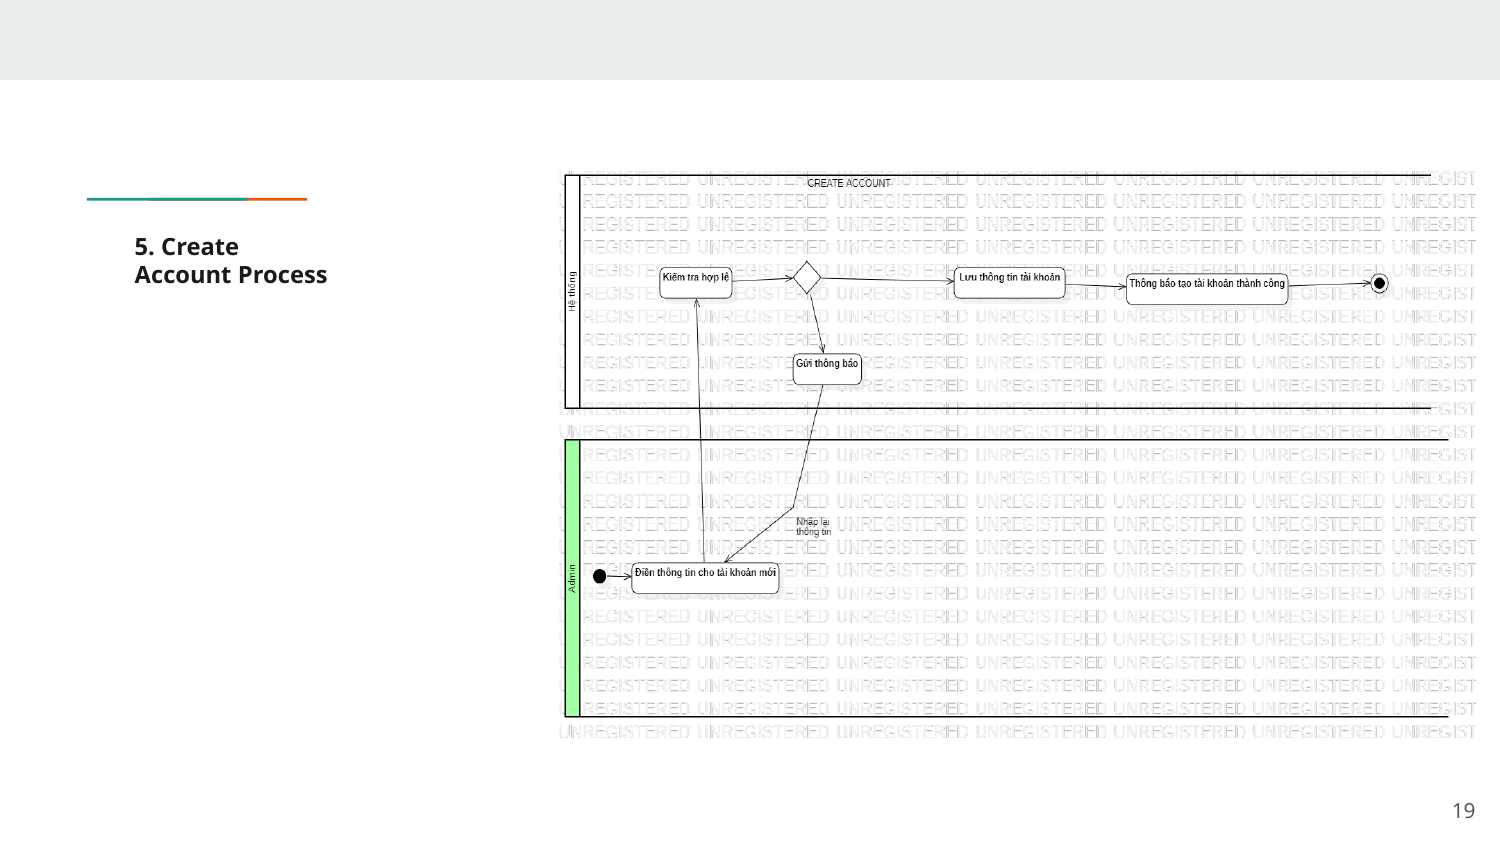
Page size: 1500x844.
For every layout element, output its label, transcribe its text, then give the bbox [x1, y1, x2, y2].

slide_number 19 [1400, 779, 1491, 844]
picture [558, 161, 1476, 747]
title 5. Create Account Process [119, 216, 553, 305]
